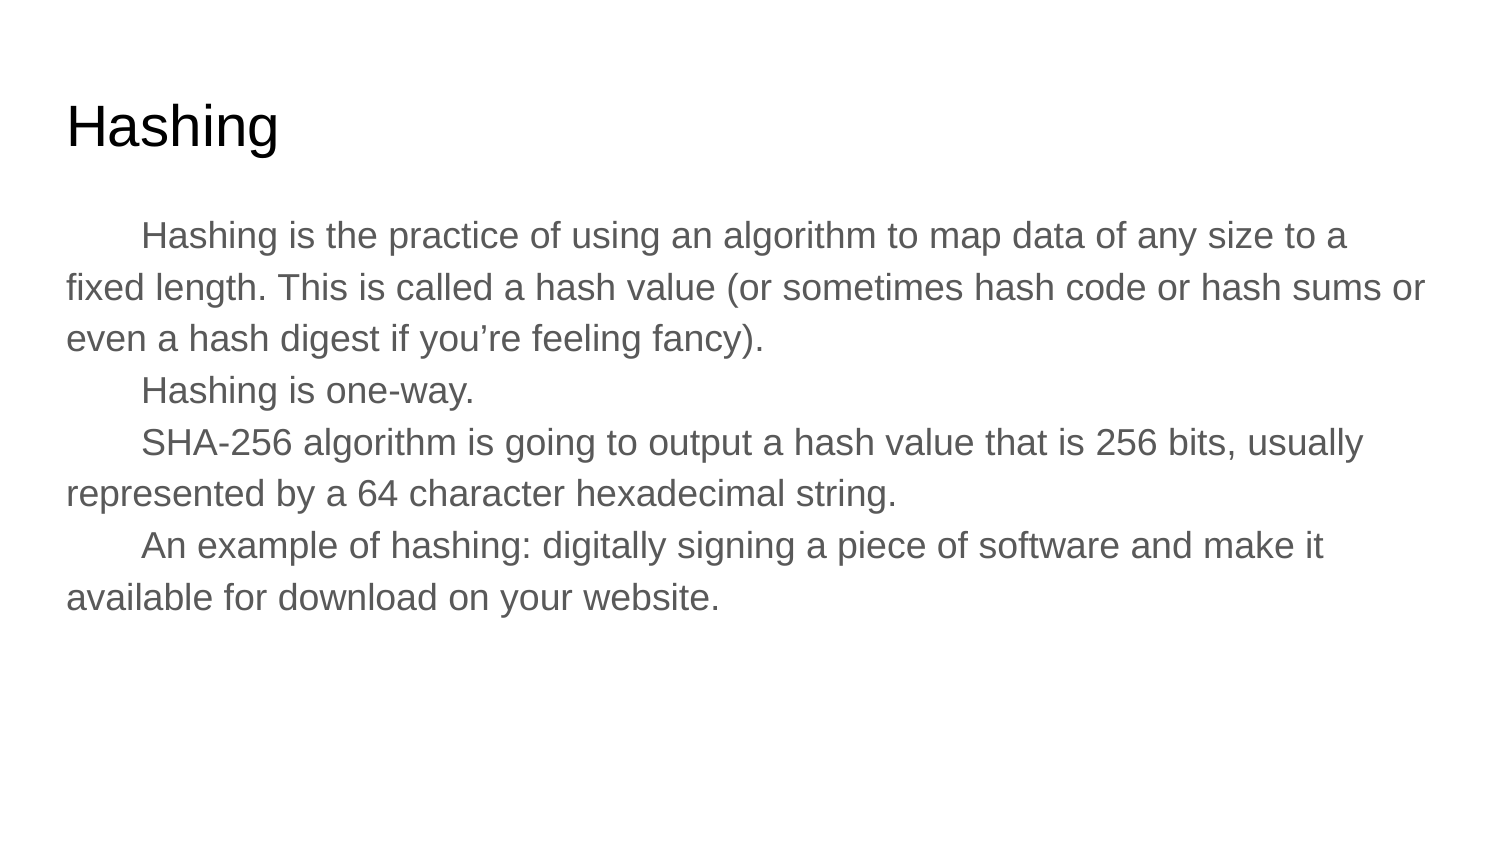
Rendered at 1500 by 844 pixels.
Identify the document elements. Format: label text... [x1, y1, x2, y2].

title Hashing [51, 72, 1449, 167]
list Hashing is the practice of using an algorithm to map data of any size to a fixed length. This is called a hash value (or sometimes hash code or hash sums or even a hash digest if you’re feeling fancy). Hashing is one-way. SHA-256 algorithm is going to output a hash value that is 256 bits, usually represented by a 64 character hexadecimal string. An example of hashing: digitally signing a piece of software and make it available for download on your website. [51, 189, 1449, 750]
